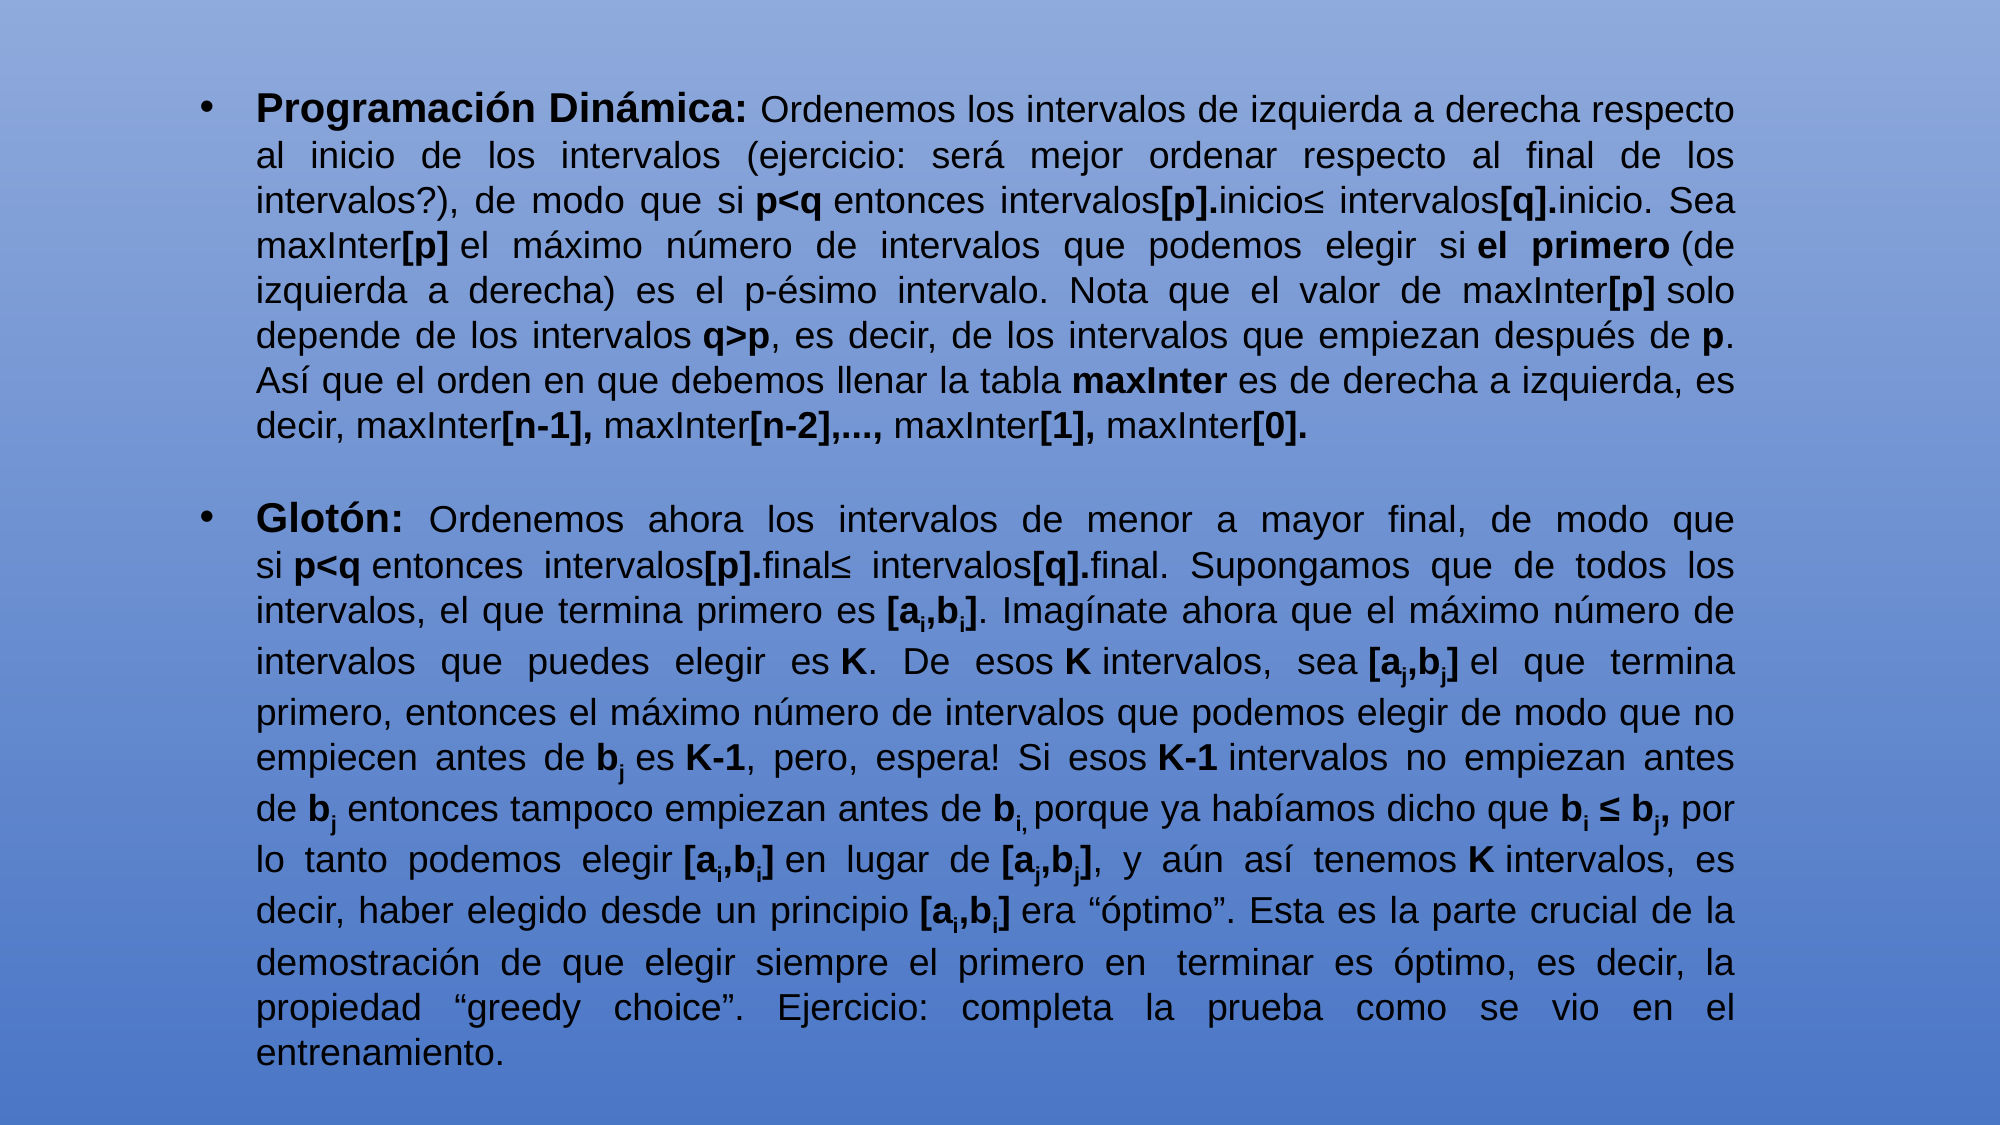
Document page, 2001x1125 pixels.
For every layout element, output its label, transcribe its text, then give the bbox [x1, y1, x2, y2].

text_box Programación Dinámica: Ordenemos los intervalos de izquierda a derecha respecto al inicio de los intervalos (ejercicio: será mejor ordenar respecto al final de los intervalos?), de modo que si p<q entonces intervalos[p].inicio≤ intervalos[q].inicio. Sea maxInter[p] el máximo número de intervalos que podemos elegir si el primero (de izquierda a derecha) es el p-ésimo intervalo. Nota que el valor de maxInter[p] solo depende de los intervalos q>p, es decir, de los intervalos que empiezan después de p. Así que el orden en que debemos llenar la tabla maxInter es de derecha a izquierda, es decir, maxInter[n-1], maxInter[n-2],..., maxInter[1], maxInter[0]. Glotón: Ordenemos ahora los intervalos de menor a mayor final, de modo que si p<q entonces intervalos[p].final≤ intervalos[q].final. Supongamos que de todos los intervalos, el que termina primero es [ai,bi]. Imagínate ahora que el máximo número de intervalos que puedes elegir es K. De esos K intervalos, sea [aj,bj] el que termina primero, entonces el máximo número de intervalos que podemos elegir de modo que no empiecen antes de bj es K-1, pero, espera! Si esos K-1 intervalos no empiezan antes de bj entonces tampoco empiezan antes de bi, porque ya habíamos dicho que bi ≤ bj, por lo tanto podemos elegir [ai,bi] en lugar de [aj,bj], y aún así tenemos K intervalos, es decir, haber elegido desde un principio [ai,bi] era “óptimo”. Esta es la parte crucial de la demostración de que elegir siempre el primero en terminar es óptimo, es decir, la propiedad “greedy choice”. Ejercicio: completa la prueba como se vio en el entrenamiento. [34, 73, 1750, 1081]
